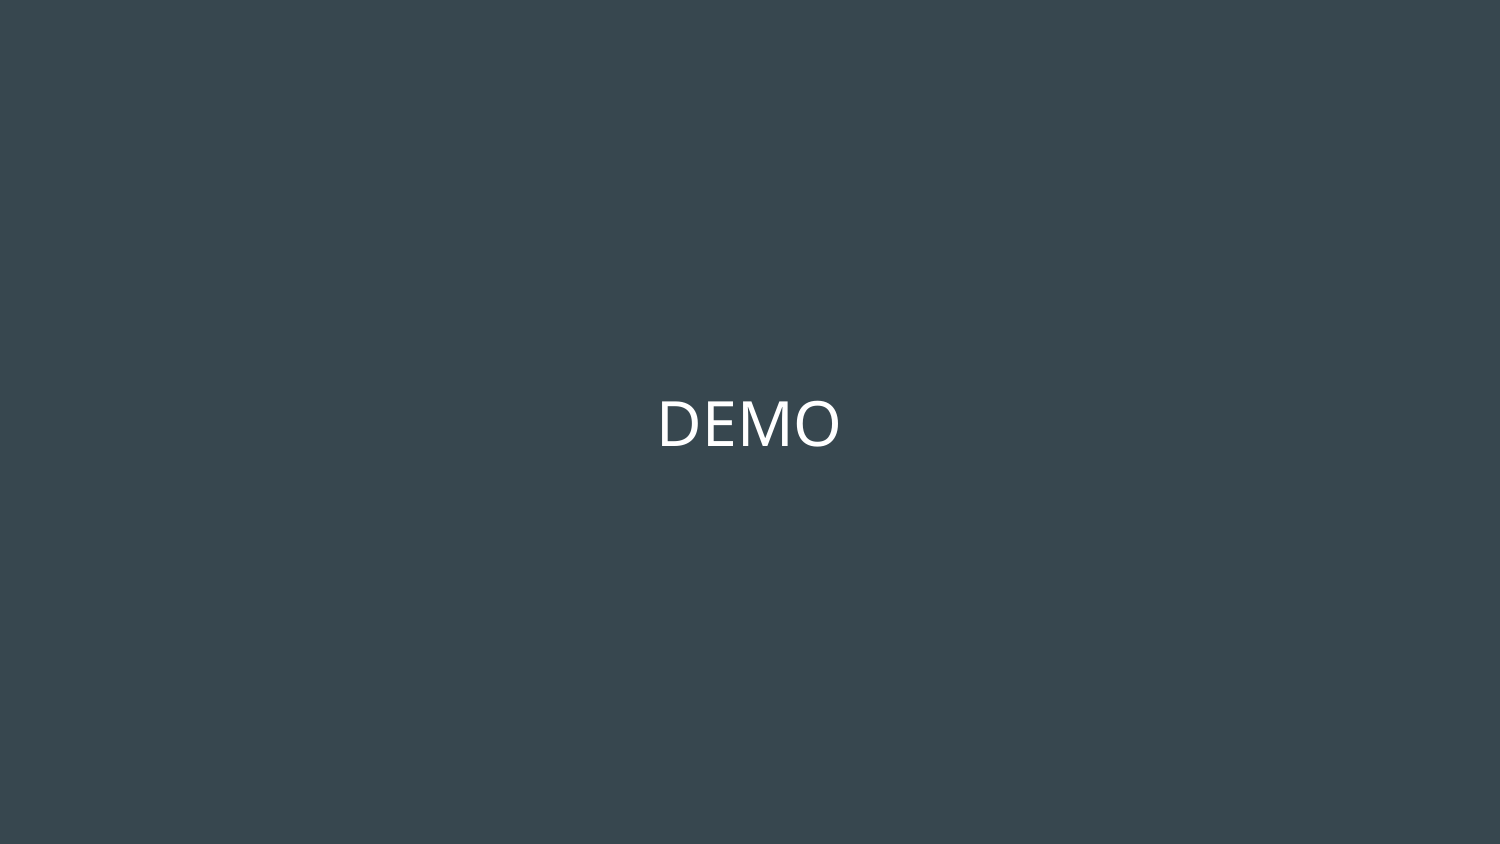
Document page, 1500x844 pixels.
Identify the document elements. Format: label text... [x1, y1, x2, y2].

text_box DEMO [328, 369, 1172, 475]
